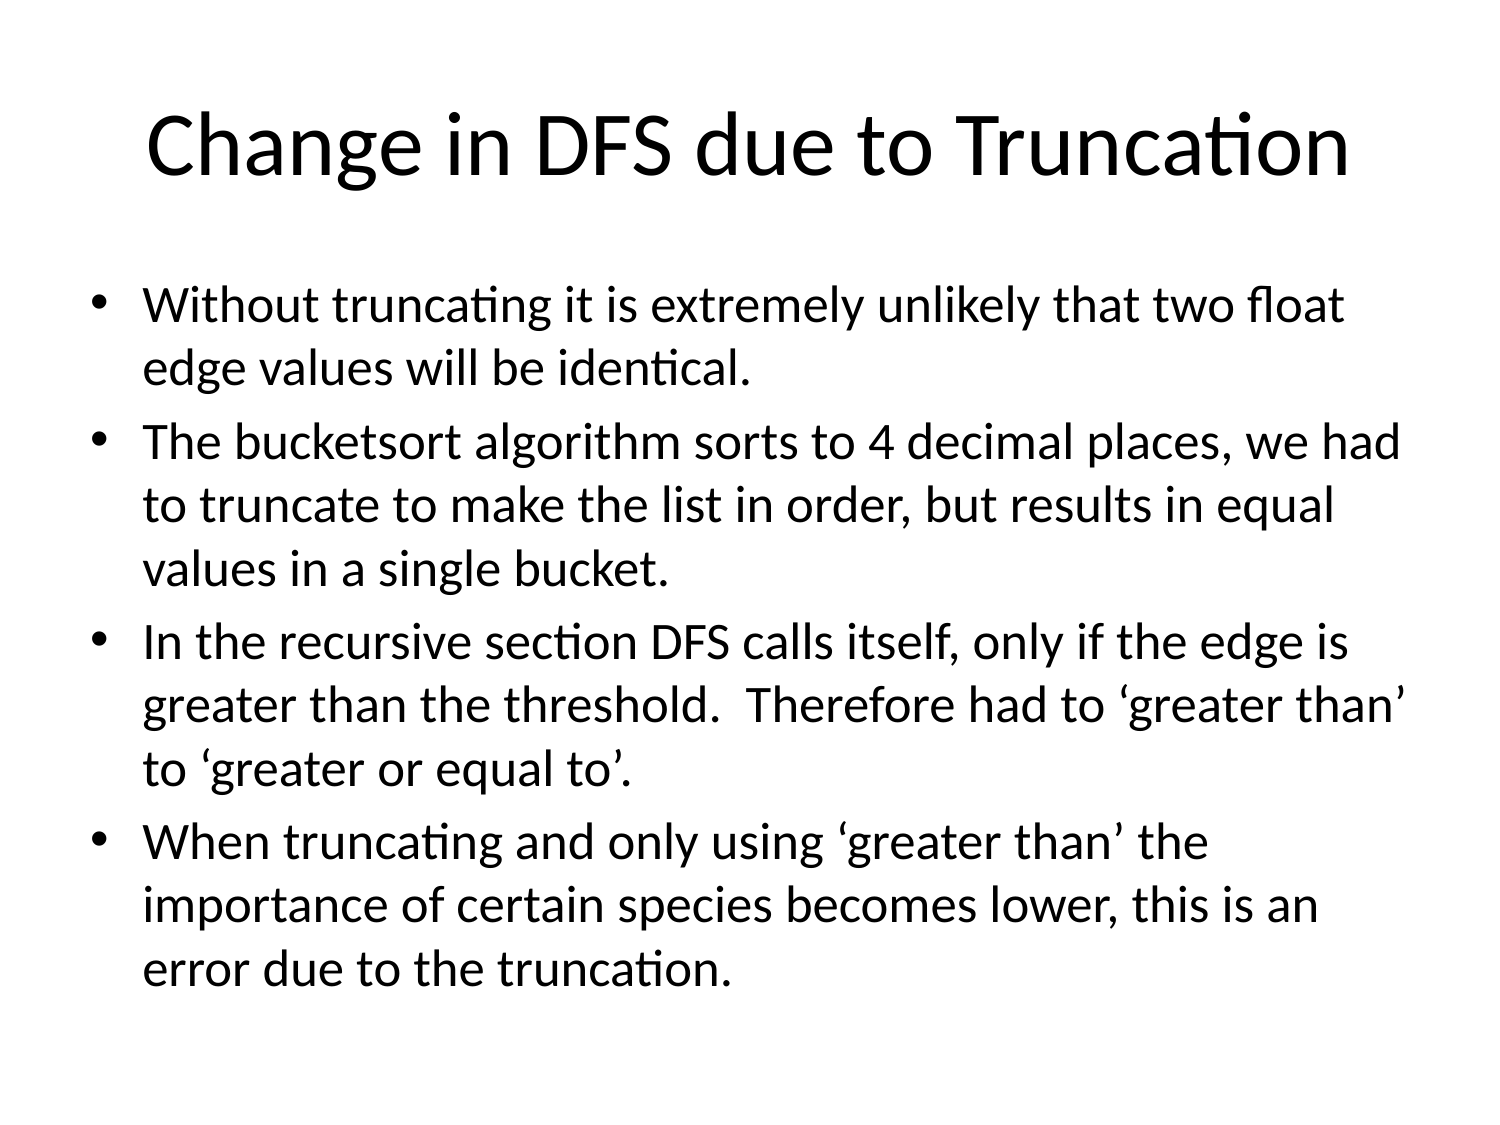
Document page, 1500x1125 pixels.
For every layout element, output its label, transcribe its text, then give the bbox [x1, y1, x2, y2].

list Without truncating it is extremely unlikely that two float edge values will be identical. The bucketsort algorithm sorts to 4 decimal places, we had to truncate to make the list in order, but results in equal values in a single bucket. In the recursive section DFS calls itself, only if the edge is greater than the threshold. Therefore had to ‘greater than’ to ‘greater or equal to’. When truncating and only using ‘greater than’ the importance of certain species becomes lower, this is an error due to the truncation. [75, 262, 1425, 1005]
title Change in DFS due to Truncation [75, 45, 1425, 233]
